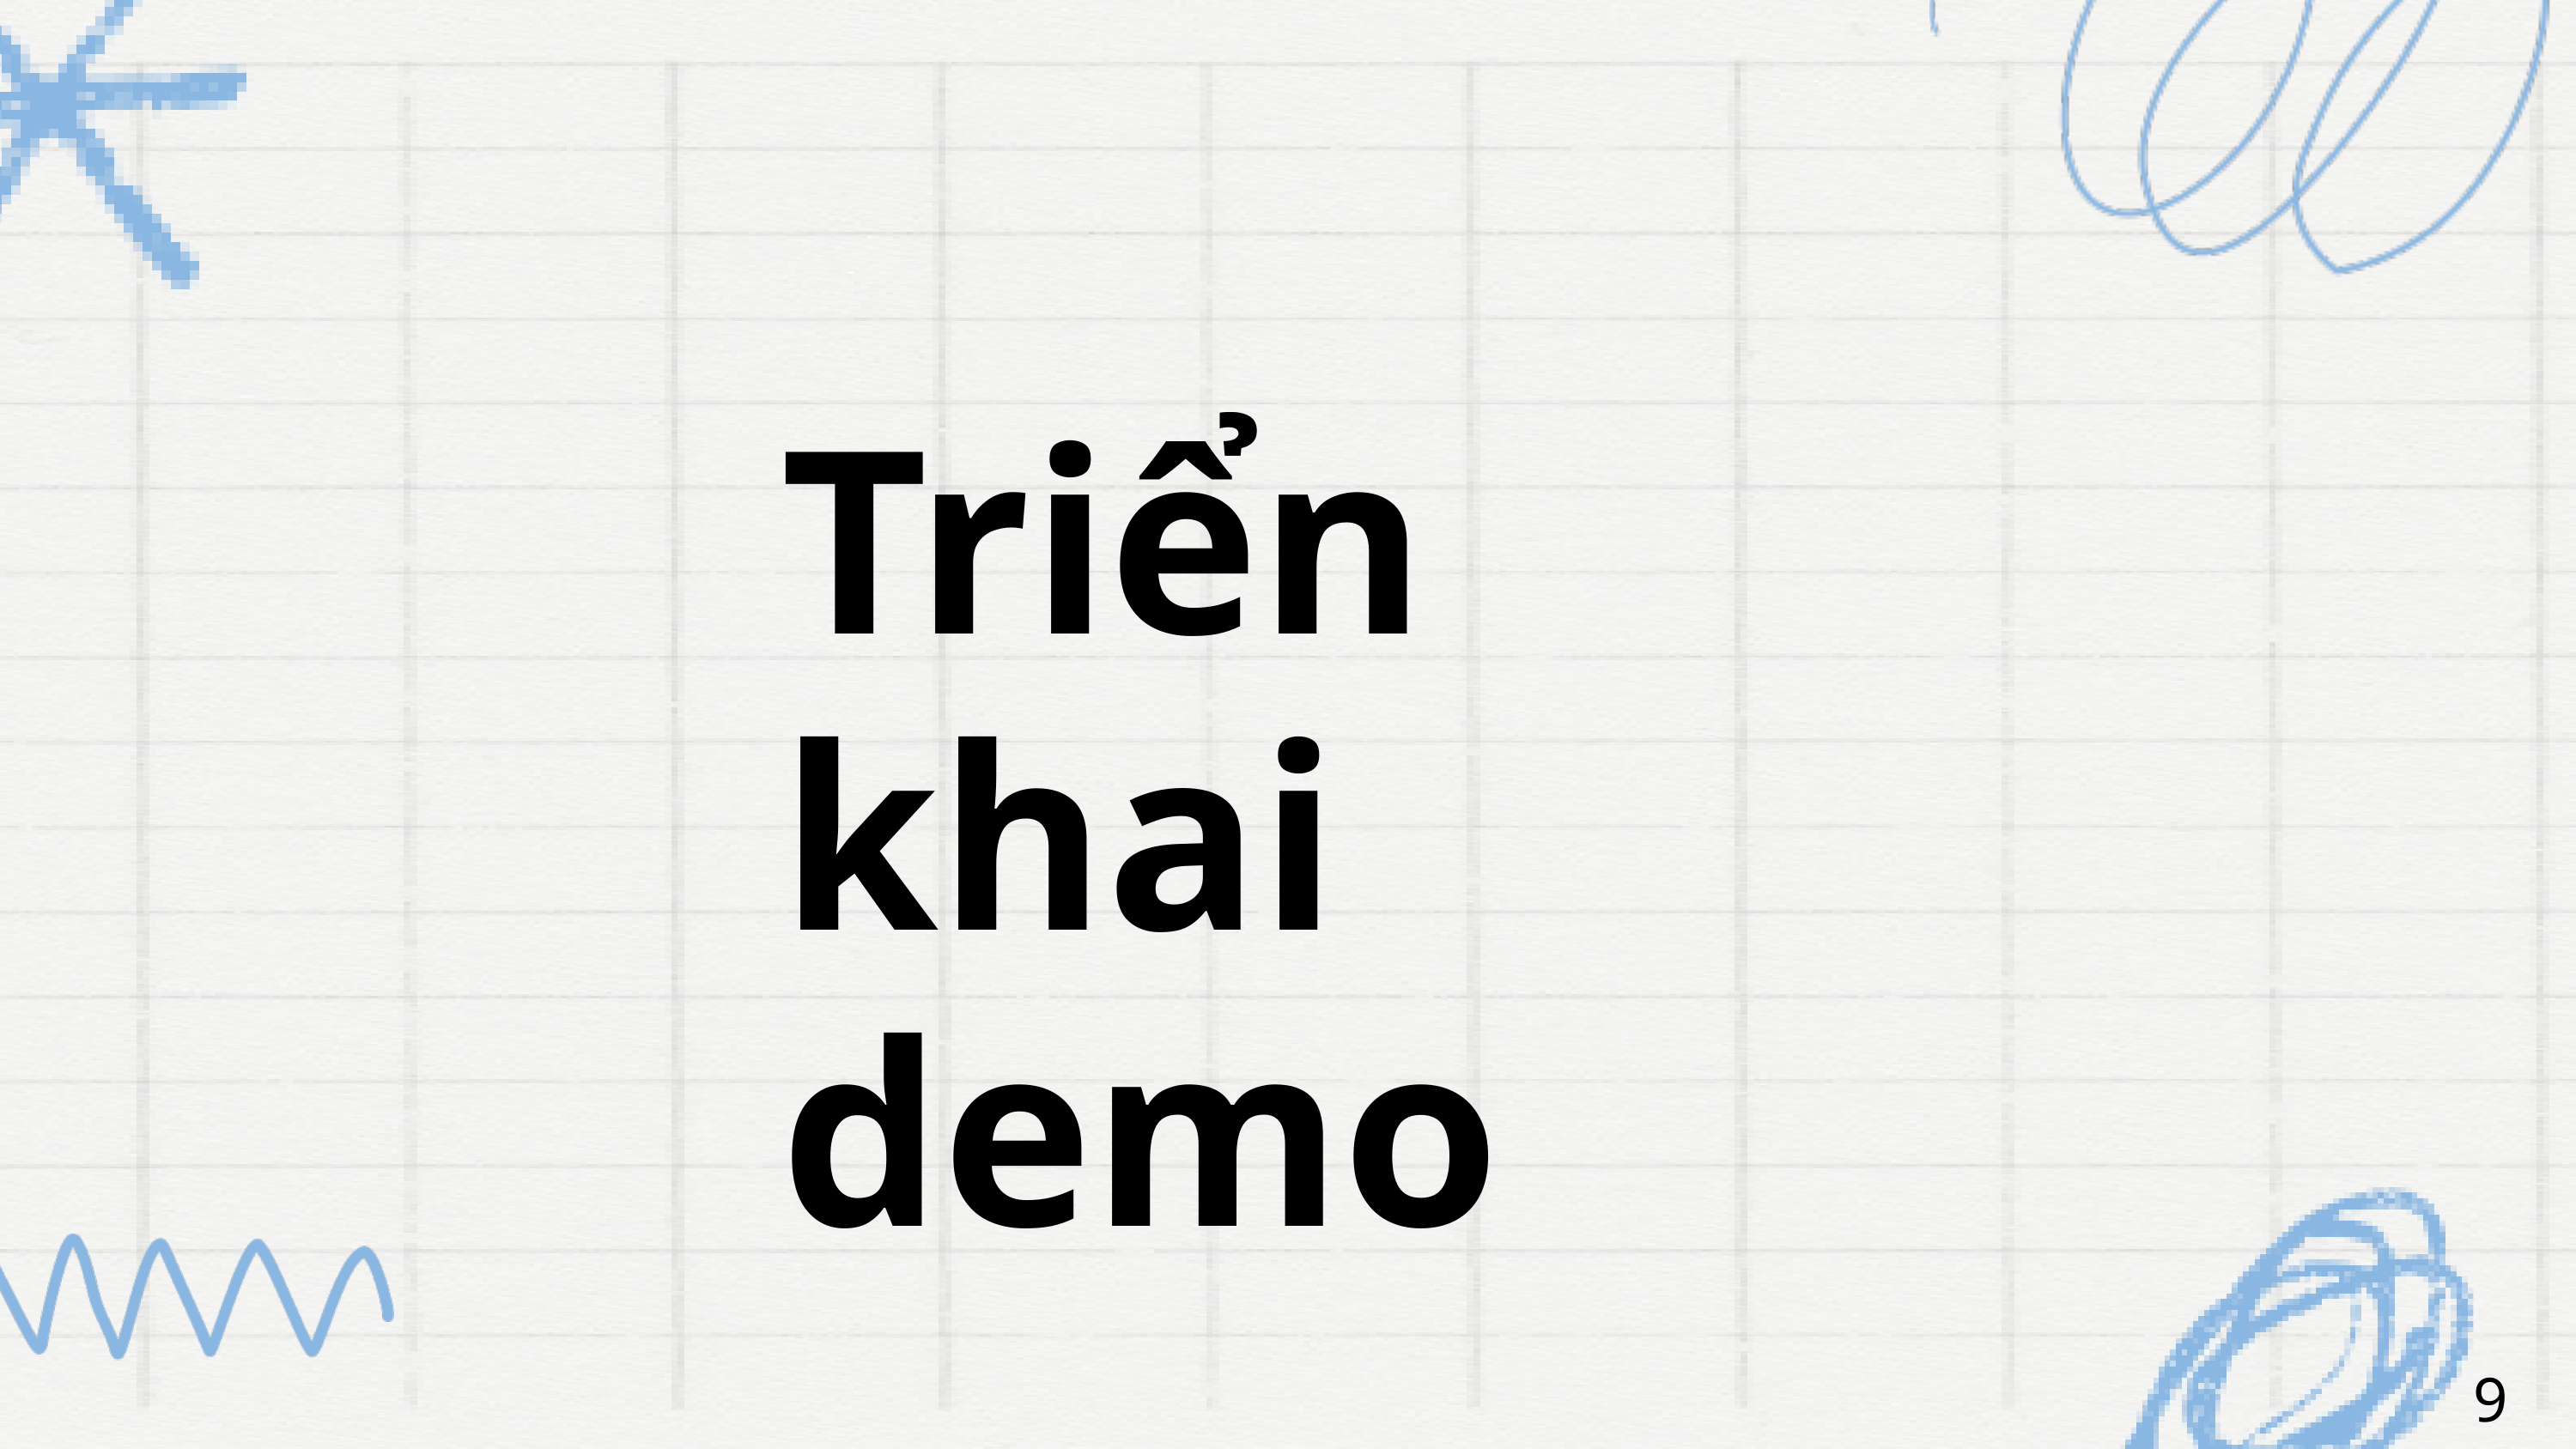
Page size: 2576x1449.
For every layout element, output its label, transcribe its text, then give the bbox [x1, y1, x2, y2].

text_box [1929, 0, 2576, 277]
text_box [2109, 1187, 2474, 1449]
text_box Triển khai demo [781, 397, 1968, 1286]
text_box [0, 0, 2576, 1449]
text_box [0, 0, 246, 289]
text_box [0, 1234, 394, 1368]
text_box 9 [2473, 1331, 2508, 1434]
